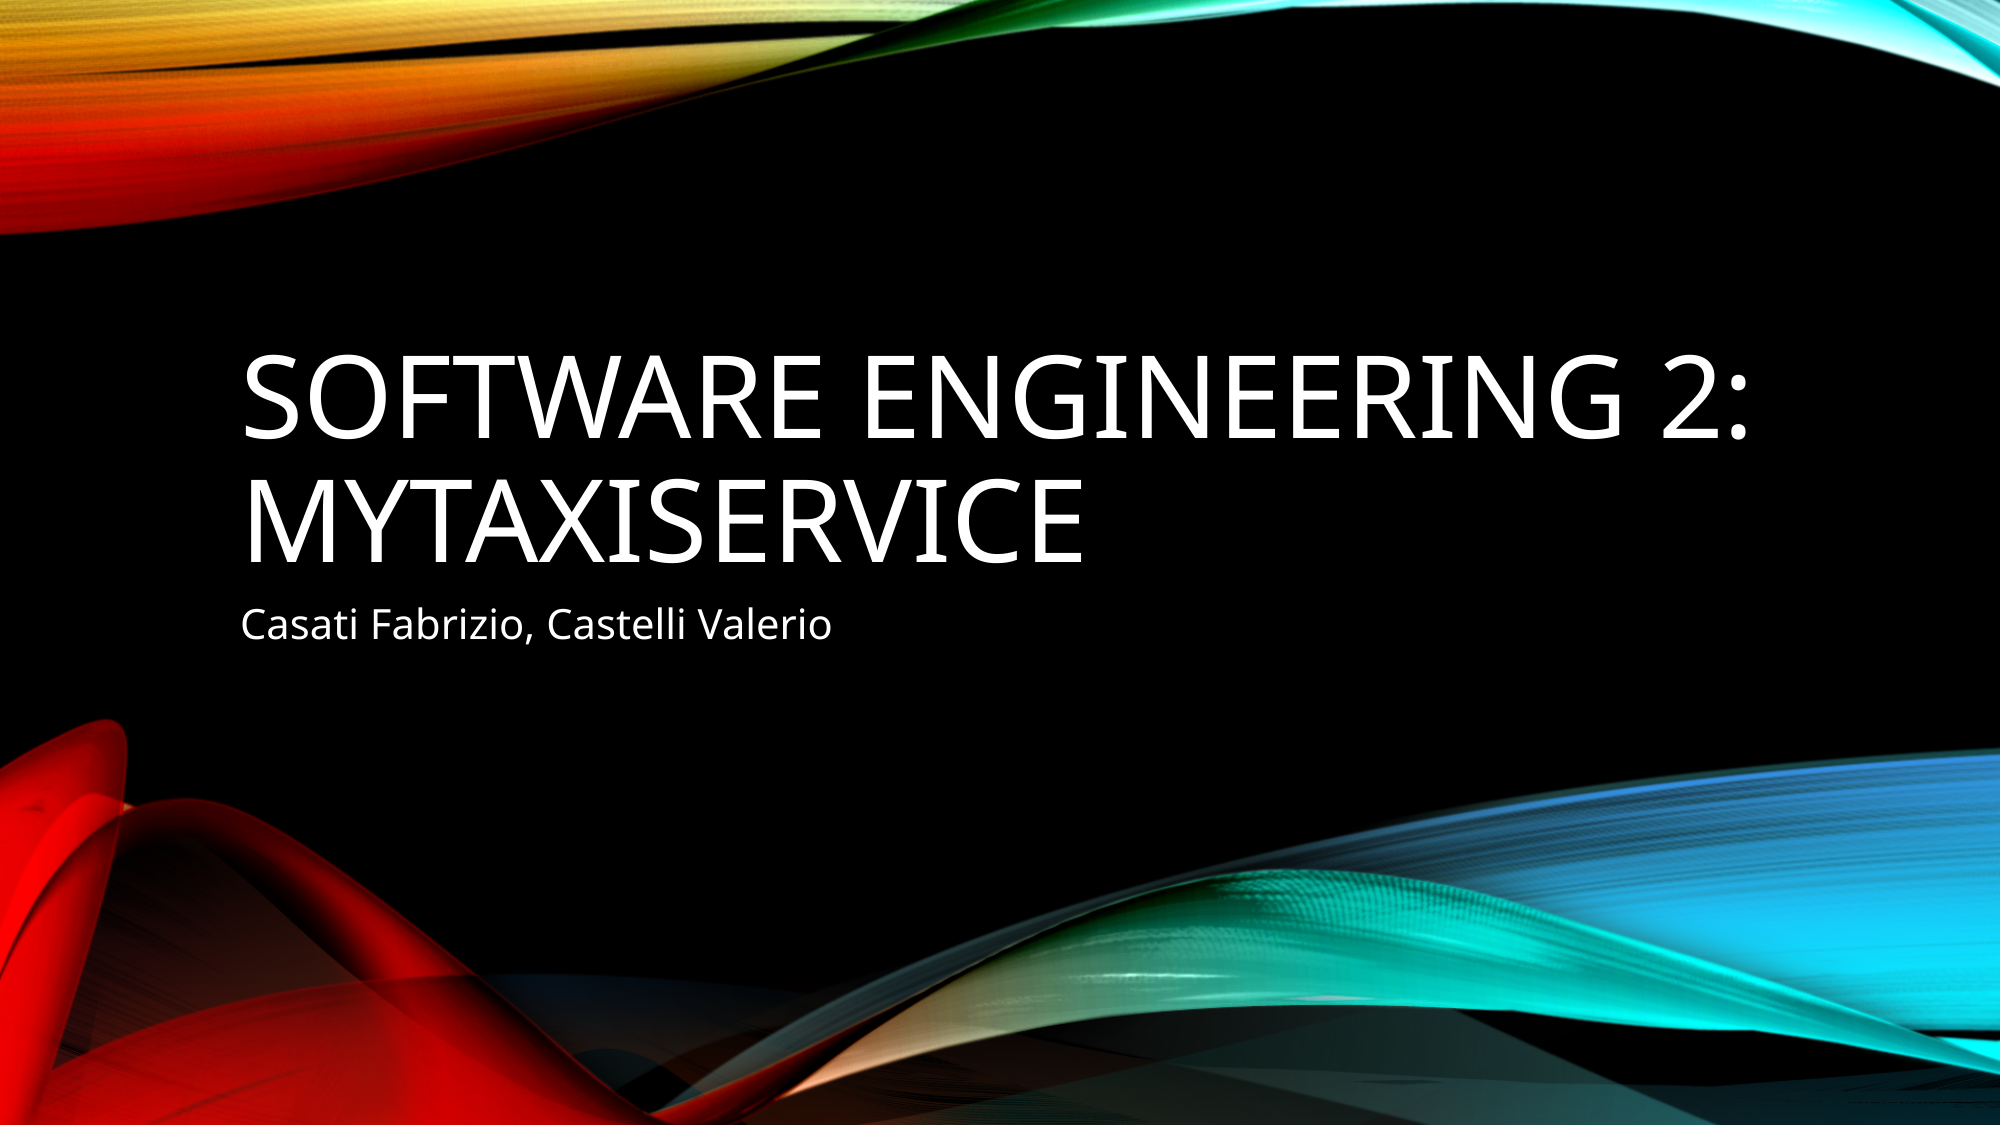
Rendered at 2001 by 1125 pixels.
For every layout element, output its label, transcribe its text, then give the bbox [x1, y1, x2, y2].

picture [0, 717, 2000, 1125]
picture [0, 0, 2000, 237]
subtitle Casati Fabrizio, Castelli Valerio [225, 595, 1775, 709]
title Software Engineering 2: myTaxiService [225, 295, 1775, 595]
